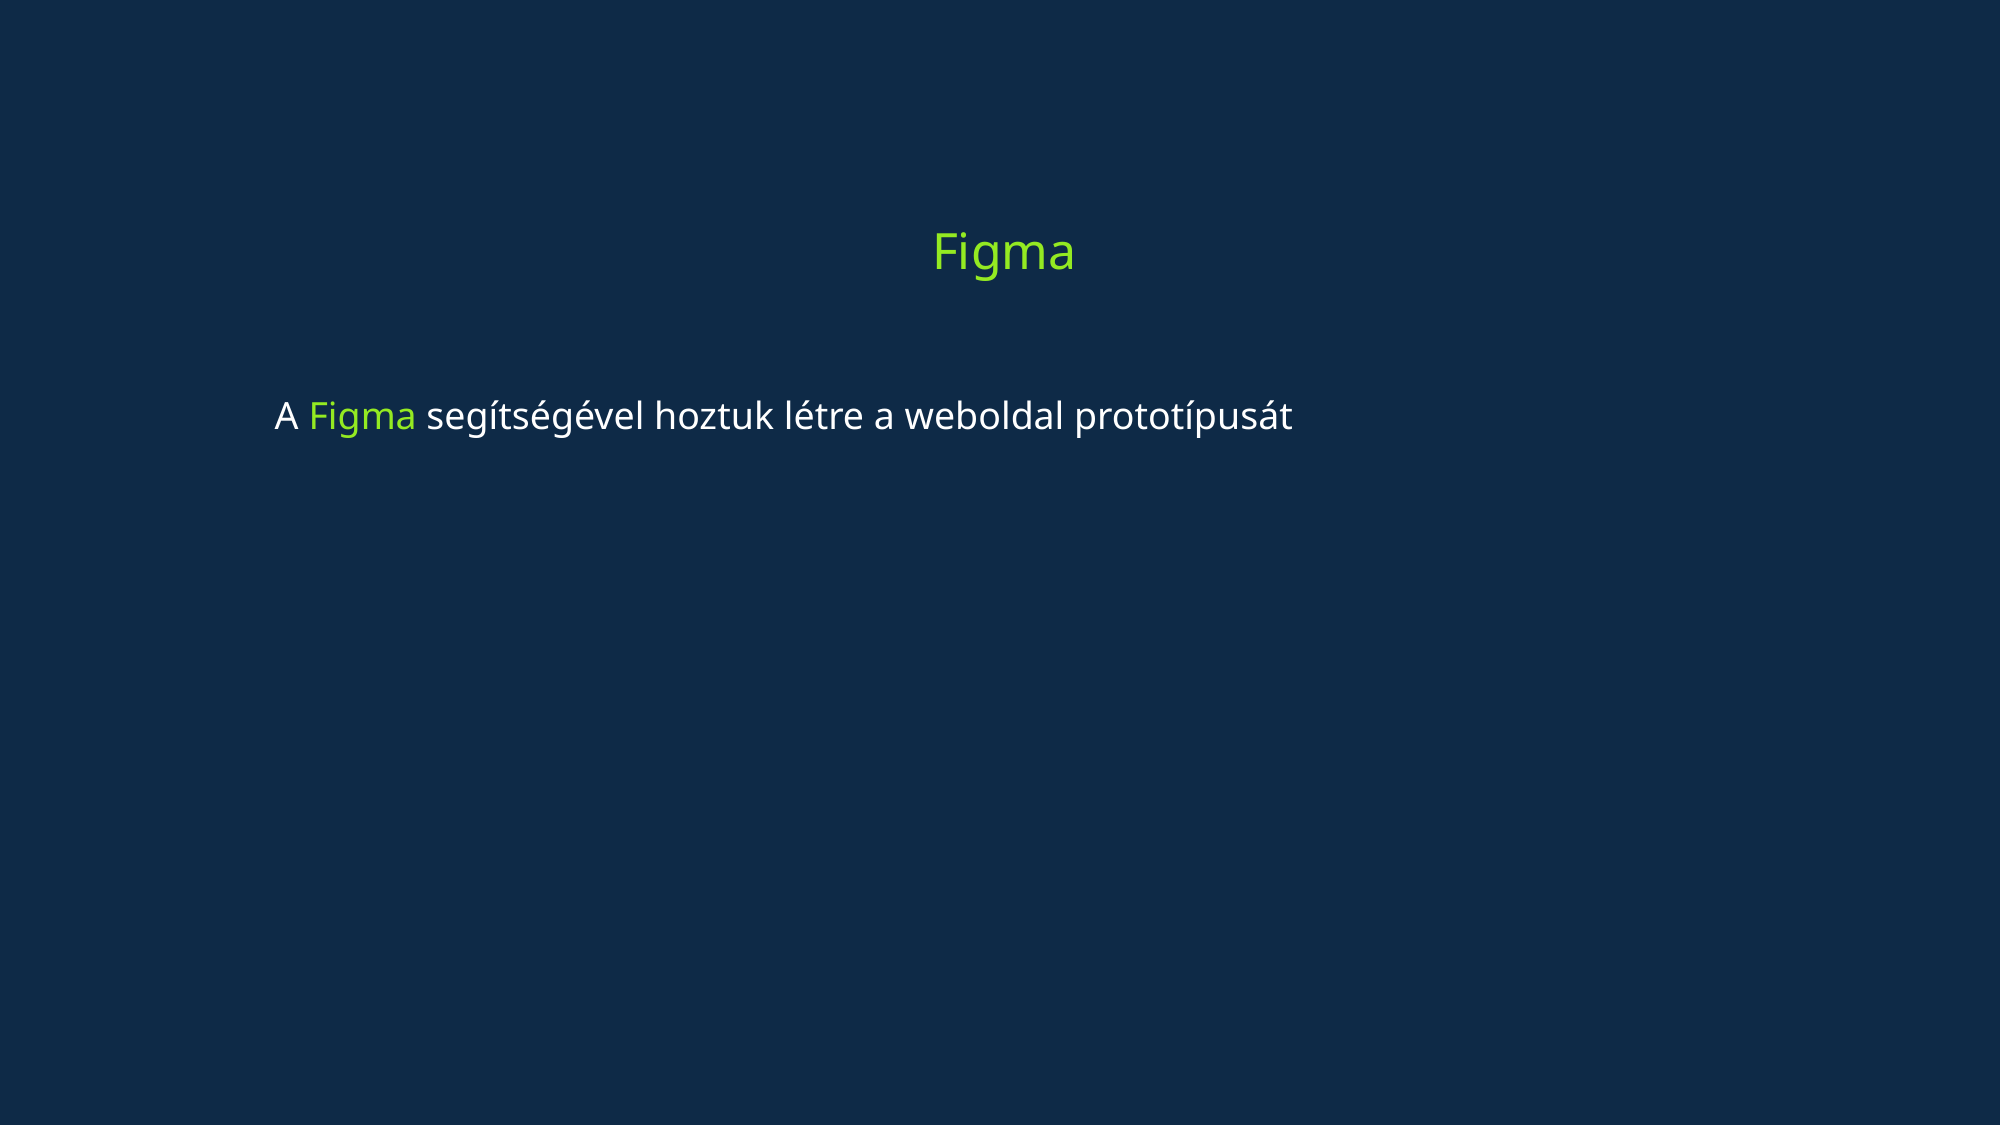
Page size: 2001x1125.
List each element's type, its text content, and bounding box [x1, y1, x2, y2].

list A Figma segítségével hoztuk létre a weboldal prototípusát [233, 370, 1775, 919]
title Figma [233, 204, 1775, 310]
